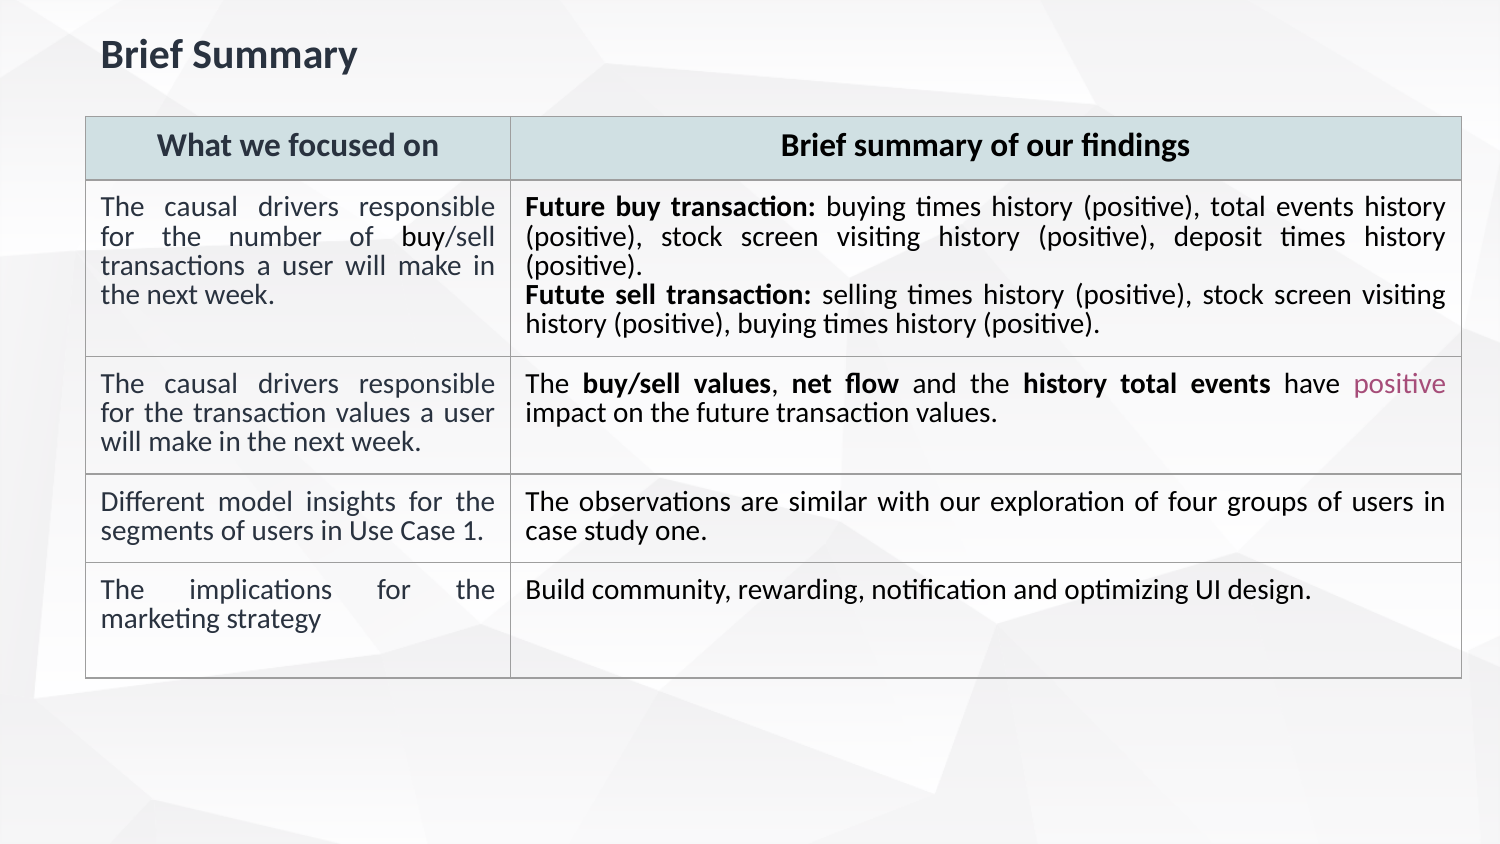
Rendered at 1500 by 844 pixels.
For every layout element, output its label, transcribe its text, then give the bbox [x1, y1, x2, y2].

table_cell Different model insights for the segments of users in Use Case 1. [86, 475, 510, 562]
table_cell The causal drivers responsible for the number of buy/sell transactions a user will make in the next week. [86, 181, 510, 356]
table_cell The buy/sell values, net flow and the history total events have positive impact on the future transaction values. [511, 357, 1461, 473]
table_cell The causal drivers responsible for the transaction values a user will make in the next week. [86, 357, 510, 473]
table_cell Future buy transaction: buying times history (positive), total events history (positive), stock screen visiting history (positive), deposit times history (positive). Futute sell transaction: selling times history (positive), stock screen visiting history (positive), buying times history (positive). [511, 181, 1461, 356]
table_header What we focused on [86, 117, 510, 179]
text_box Brief Summary [85, 19, 1396, 91]
table_header Brief summary of our findings [511, 117, 1461, 179]
picture [0, 0, 1500, 844]
table_cell The implications for the marketing strategy [86, 563, 510, 677]
table_cell Build community, rewarding, notification and optimizing UI design. [511, 563, 1461, 677]
table_cell The observations are similar with our exploration of four groups of users in case study one. [511, 475, 1461, 562]
